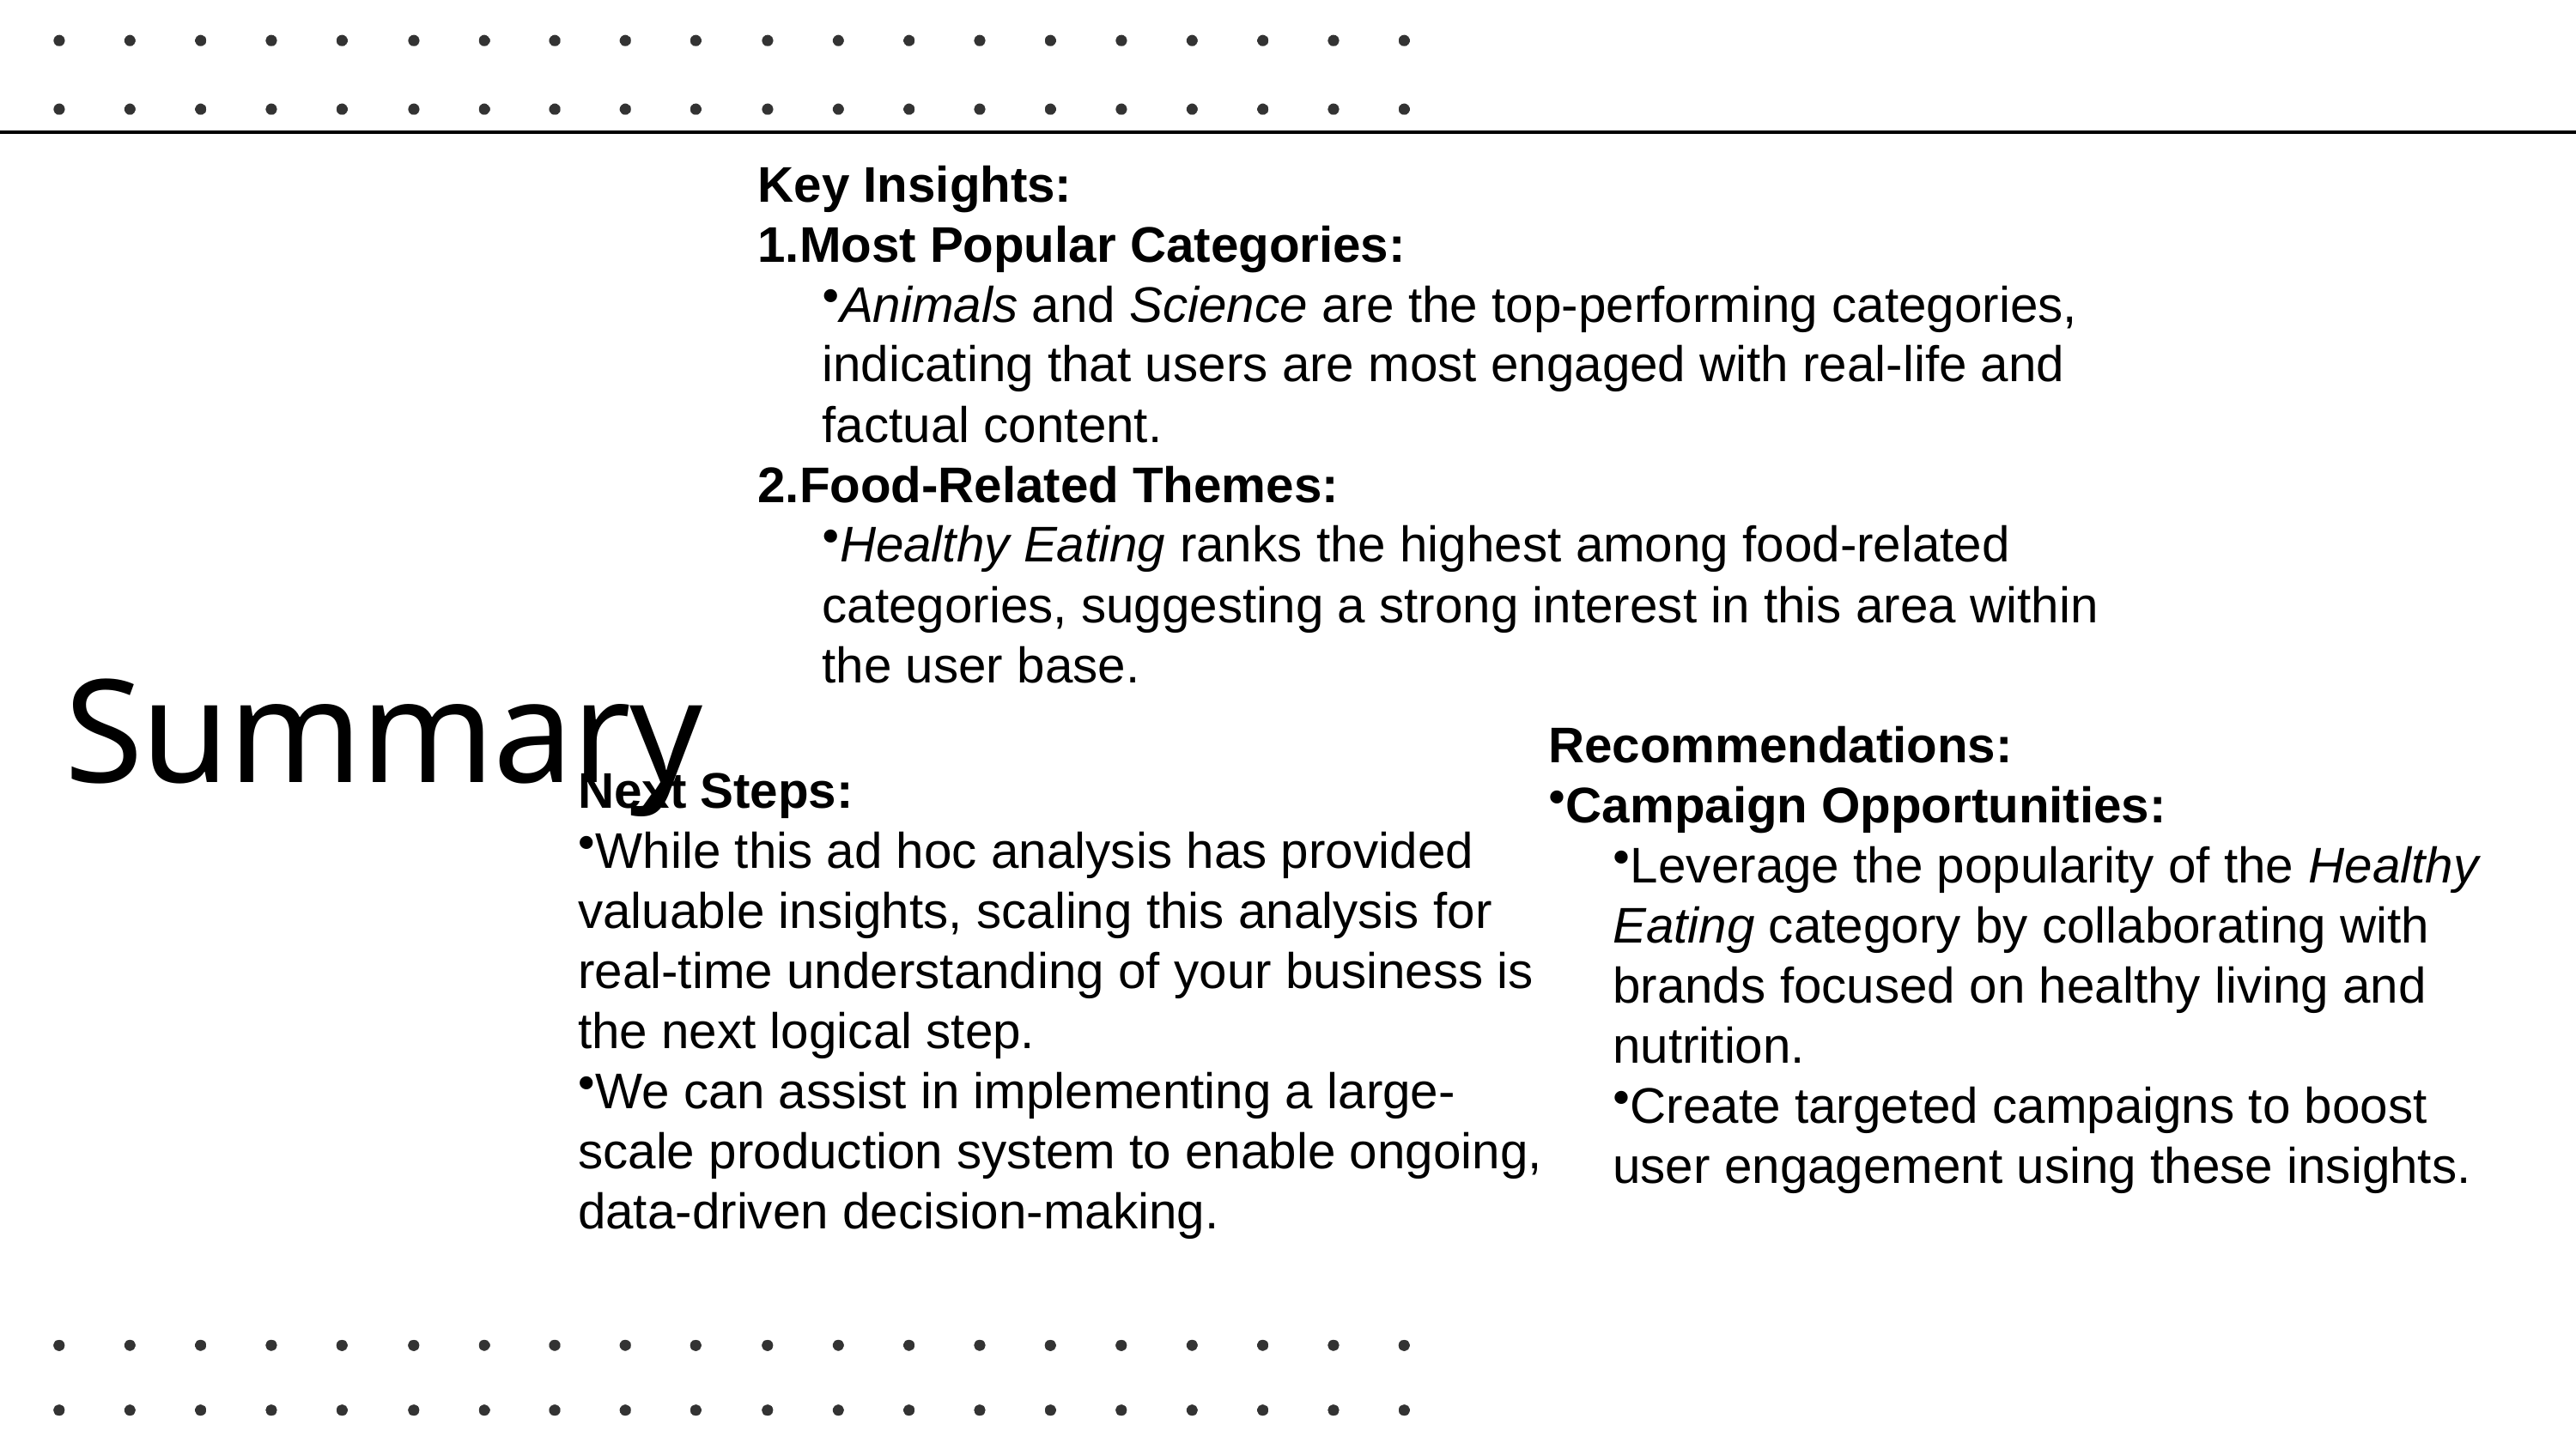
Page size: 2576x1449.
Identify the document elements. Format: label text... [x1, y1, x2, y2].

text_box Next Steps: While this ad hoc analysis has provided valuable insights, scaling this analysis for real-time understanding of your business is the next logical step. We can assist in implementing a large-scale production system to enable ongoing, data-driven decision-making. [565, 751, 1557, 1306]
text_box [0, 130, 2576, 134]
text_box Key Insights: Most Popular Categories: Animals and Science are the top-performing categories, indicating that users are most engaged with real-life and factual content. Food-Related Themes: Healthy Eating ranks the highest among food-related categories, suggesting a strong interest in this area within the user base. [744, 145, 2168, 751]
text_box Recommendations: Campaign Opportunities: Leverage the popularity of the Healthy Eating category by collaborating with brands focused on healthy living and nutrition. Create targeted campaigns to boost user engagement using these insights. [1535, 706, 2527, 1239]
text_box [46, 1335, 1414, 1449]
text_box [46, 0, 1414, 118]
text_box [1631, 980, 2432, 1104]
text_box Summary [64, 639, 727, 811]
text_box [1631, 221, 2512, 724]
